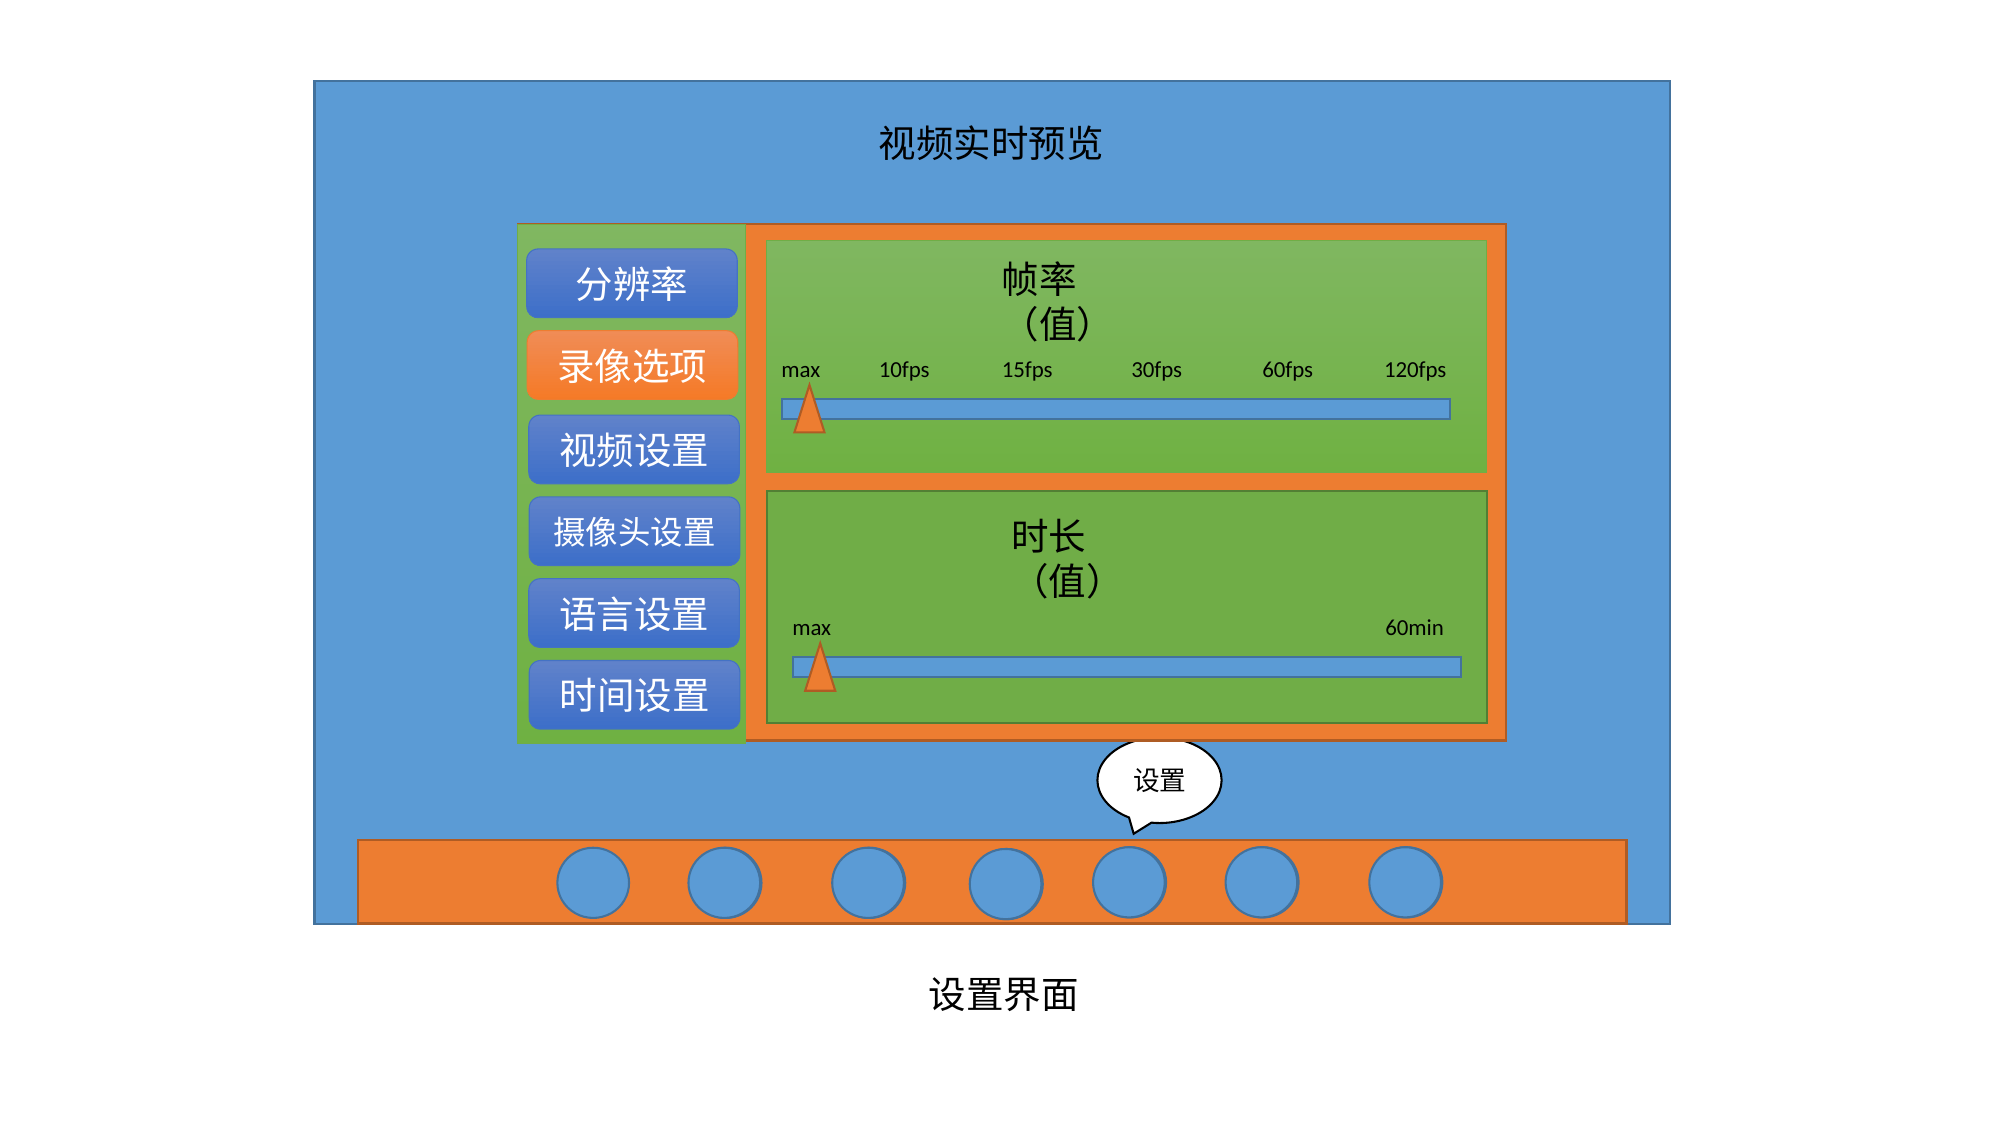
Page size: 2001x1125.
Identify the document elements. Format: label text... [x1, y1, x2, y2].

text_box [826, 656, 1462, 678]
text_box 时长（值） [996, 505, 1184, 611]
text_box 录像选项 [526, 330, 739, 400]
text_box [792, 656, 814, 678]
text_box 60fps [1247, 346, 1334, 390]
text_box [781, 398, 803, 420]
text_box 120fps [1369, 346, 1470, 390]
text_box [816, 398, 1451, 420]
text_box [313, 80, 1671, 925]
text_box [1092, 846, 1166, 919]
text_box 视频设置 [528, 414, 740, 485]
text_box 设置 [1096, 742, 1223, 836]
text_box 语言设置 [528, 578, 740, 648]
text_box [1224, 846, 1299, 919]
text_box 分辨率 [526, 248, 738, 319]
text_box 时间设置 [528, 659, 741, 730]
text_box [517, 223, 1507, 742]
text_box [803, 649, 837, 692]
text_box 30fps [1116, 346, 1203, 390]
text_box [556, 846, 631, 919]
text_box [968, 847, 1043, 921]
text_box [1368, 846, 1443, 919]
text_box 摄像头设置 [528, 496, 741, 567]
text_box 视频实时预览 [864, 112, 1136, 173]
text_box [792, 390, 826, 434]
text_box [517, 224, 746, 744]
text_box 10fps [864, 346, 950, 390]
text_box max [766, 346, 853, 390]
text_box 60min [1370, 605, 1471, 649]
text_box [687, 846, 762, 919]
text_box [357, 839, 1628, 925]
text_box 设置界面 [914, 963, 1100, 1024]
text_box max [777, 605, 864, 649]
text_box 15fps [987, 346, 1073, 390]
text_box [831, 846, 905, 919]
text_box 帧率（值） [986, 248, 1193, 354]
text_box [766, 490, 1488, 724]
text_box [766, 240, 1487, 473]
